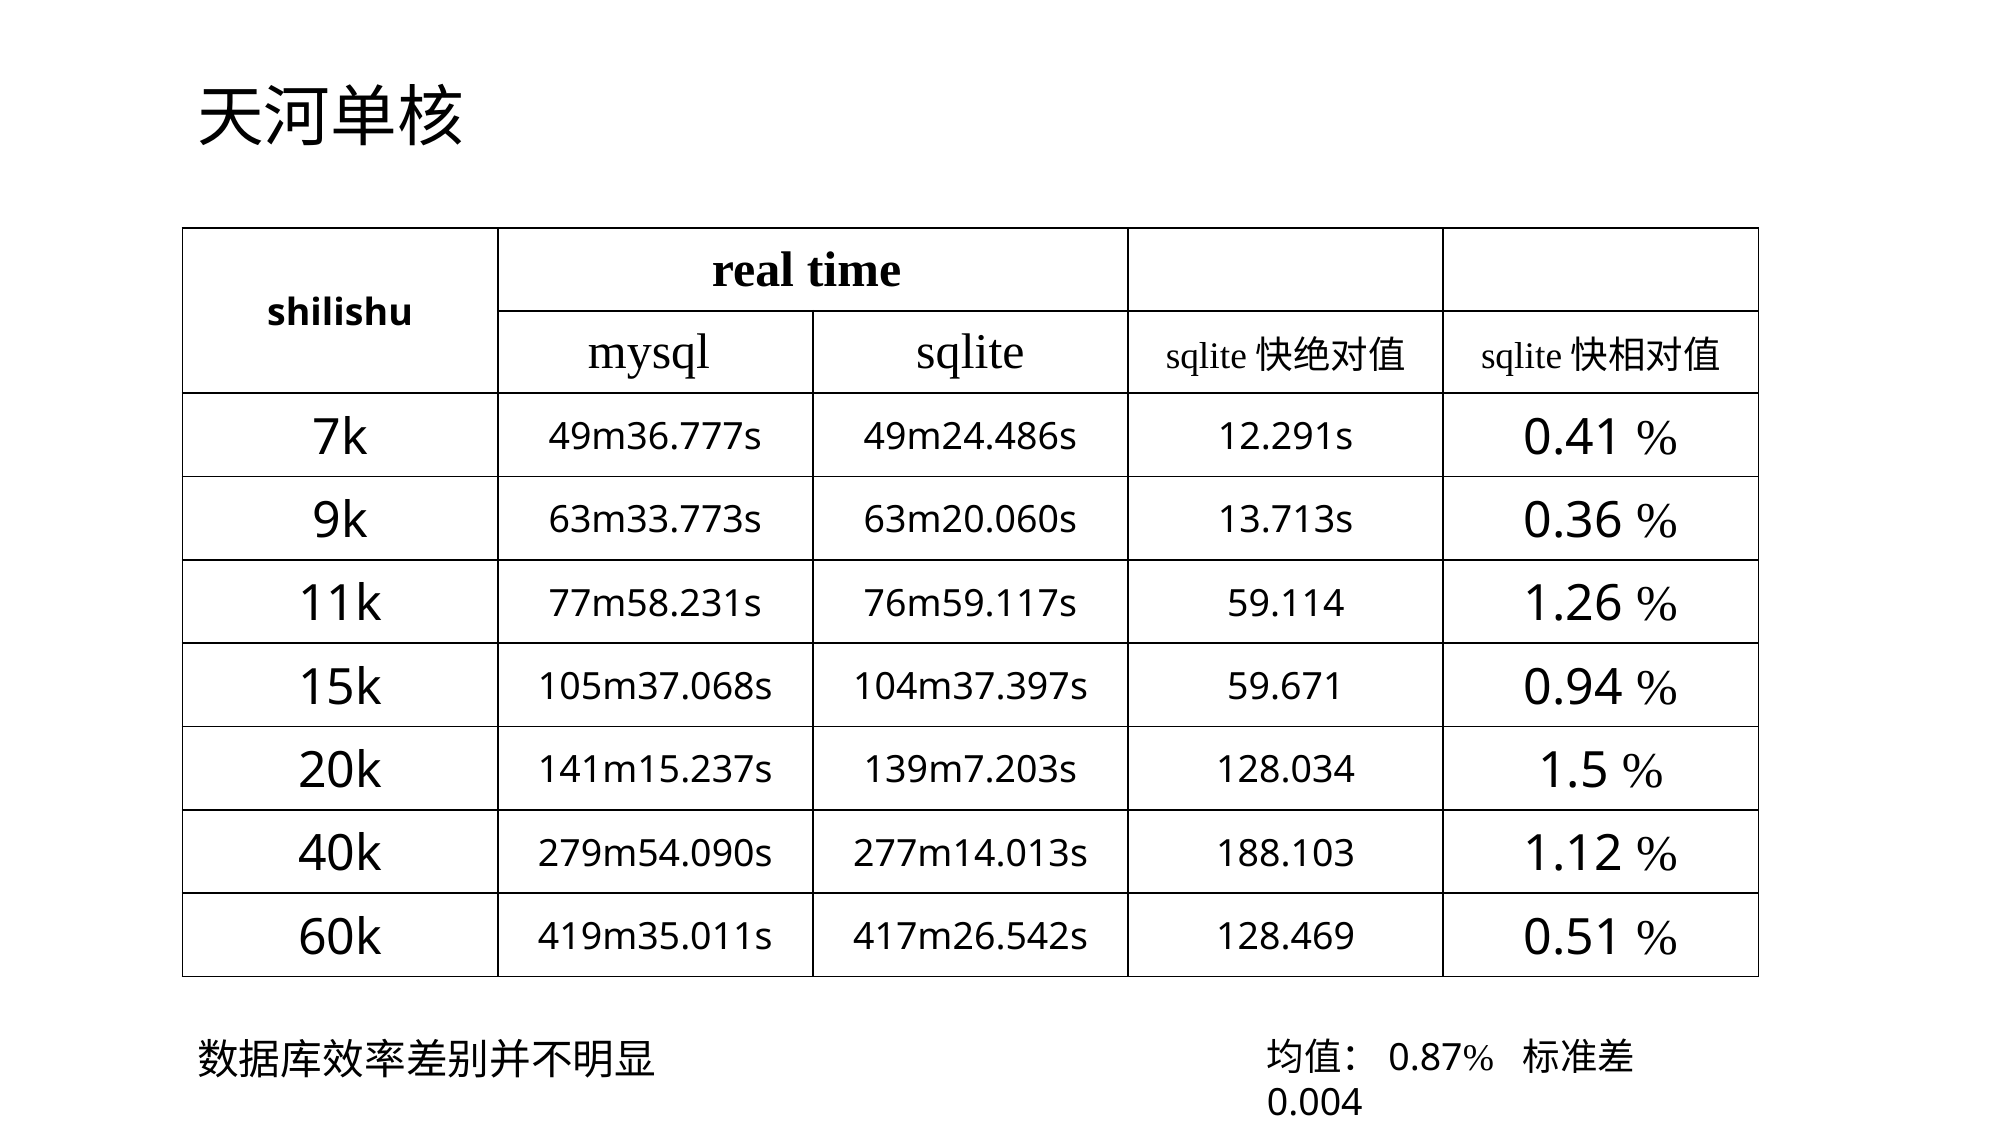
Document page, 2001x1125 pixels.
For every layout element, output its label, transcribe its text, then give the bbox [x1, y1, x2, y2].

table_cell 0.94 % [1444, 644, 1758, 726]
table_cell 13.713s [1129, 477, 1442, 559]
table_cell 0.51 % [1444, 894, 1758, 976]
table_cell 104m37.397s [814, 644, 1127, 726]
table_cell 63m20.060s [814, 477, 1127, 559]
table_cell 0.41 % [1444, 394, 1758, 476]
table_cell 59.114 [1129, 561, 1442, 642]
table_cell 7k [183, 394, 497, 476]
table_cell 9k [183, 477, 497, 559]
table_cell 40k [183, 811, 497, 892]
table_cell 11k [183, 561, 497, 642]
text_box 天河单核 [182, 66, 598, 162]
table_cell 188.103 [1129, 811, 1442, 892]
table_header [1444, 229, 1758, 310]
text_box 均值：0.87% 标准差0.004 [1252, 1025, 1734, 1125]
table_cell 1.5 % [1444, 727, 1758, 809]
table_cell 419m35.011s [499, 894, 812, 976]
table_cell 128.469 [1129, 894, 1442, 976]
table_cell mysql [499, 312, 812, 392]
table_cell 60k [183, 894, 497, 976]
table_header shilishu [183, 229, 497, 392]
table_header real time [499, 229, 1127, 310]
table_cell 77m58.231s [499, 561, 812, 642]
table_cell sqlite [814, 312, 1127, 392]
table_cell 59.671 [1129, 644, 1442, 726]
table_cell 49m36.777s [499, 394, 812, 476]
table_cell 105m37.068s [499, 644, 812, 726]
table_cell 15k [183, 644, 497, 726]
table_cell 49m24.486s [814, 394, 1127, 476]
table_cell 1.26 % [1444, 561, 1758, 642]
table_cell sqlite快绝对值 [1129, 312, 1442, 392]
table_cell 0.36 % [1444, 477, 1758, 559]
table_cell 279m54.090s [499, 811, 812, 892]
table_cell 277m14.013s [814, 811, 1127, 892]
table_cell sqlite快相对值 [1444, 312, 1758, 392]
table_cell 139m7.203s [814, 727, 1127, 809]
table_cell 417m26.542s [814, 894, 1127, 976]
table_cell 1.12 % [1444, 811, 1758, 892]
table_header [1129, 229, 1442, 310]
table_cell 76m59.117s [814, 561, 1127, 642]
table_cell 128.034 [1129, 727, 1442, 809]
table_cell 141m15.237s [499, 727, 812, 809]
table_cell 63m33.773s [499, 477, 812, 559]
text_box 数据库效率差别并不明显 [182, 1025, 694, 1090]
table_cell 20k [183, 727, 497, 809]
table_cell 12.291s [1129, 394, 1442, 476]
